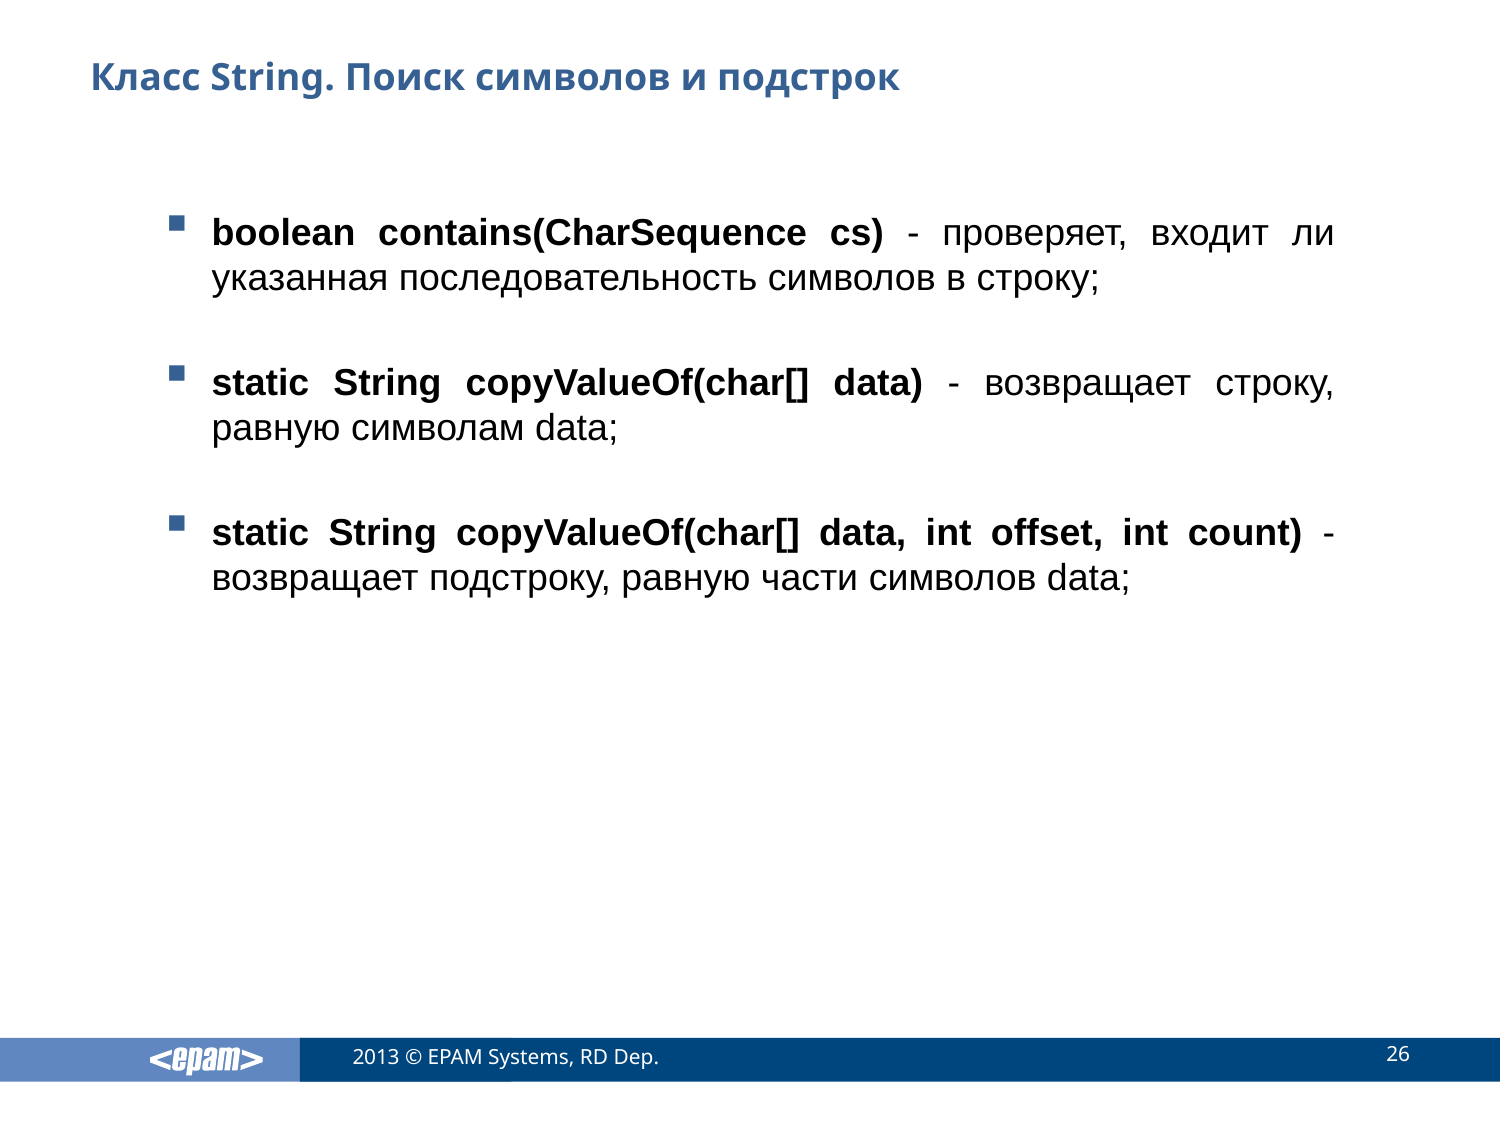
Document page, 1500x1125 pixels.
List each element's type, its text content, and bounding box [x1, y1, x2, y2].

footer 2013 © EPAM Systems, RD Dep. [337, 1028, 738, 1088]
slide_number 26 [1262, 1025, 1425, 1085]
list boolean contains(CharSequence cs) - проверяет, входит ли указанная последовательность символов в строку; static String copyValueOf(char[] data) - возвращает строку, равную символам data; static String copyValueOf(char[] data, int offset, int count) - возвращает подстроку, равную части символов data; [150, 200, 1350, 988]
title Класс String. Поиск символов и подстрок [75, 45, 1425, 163]
